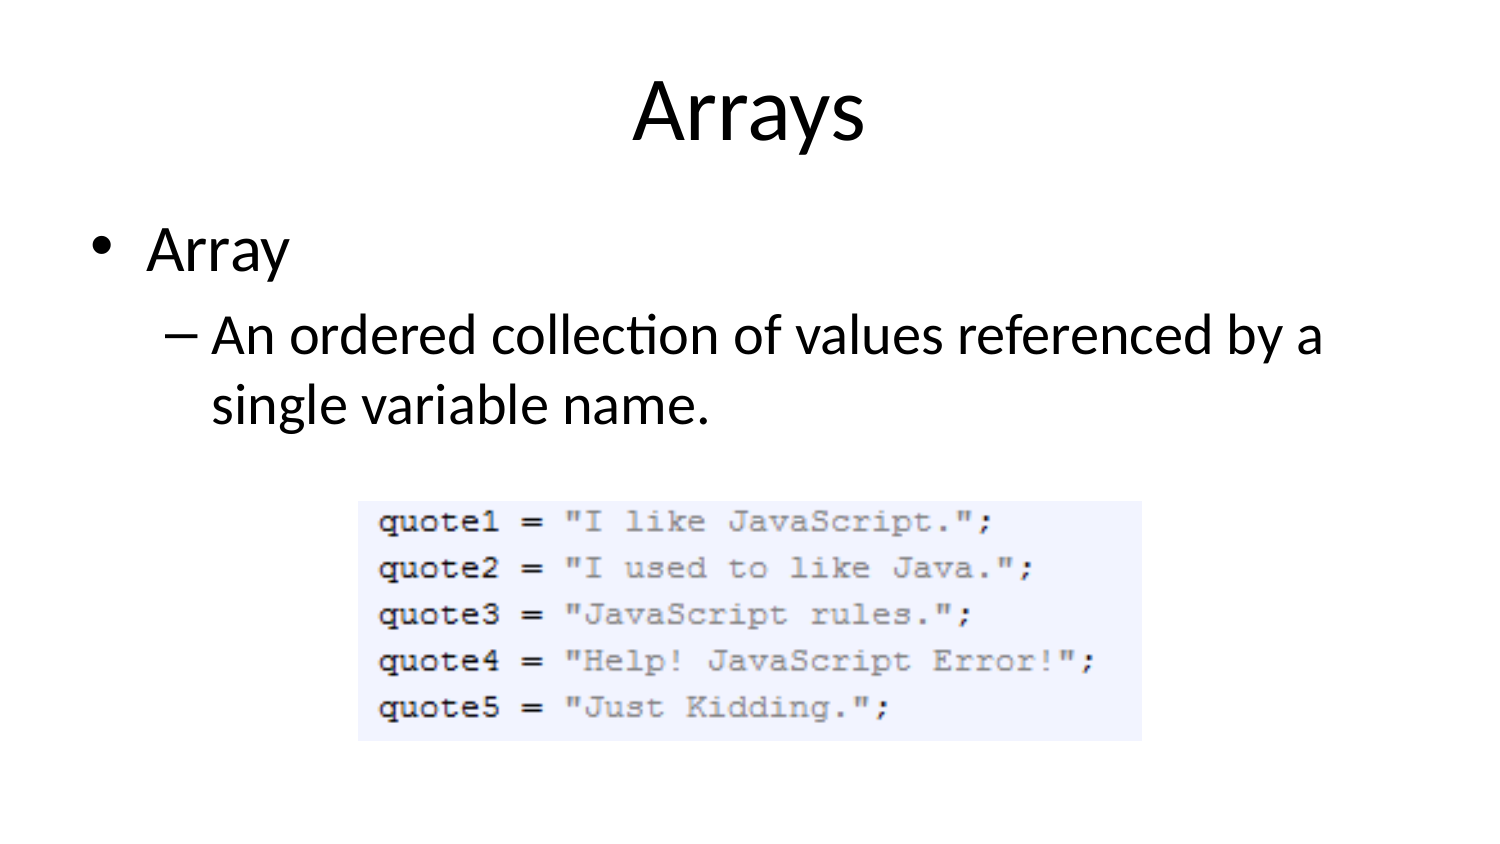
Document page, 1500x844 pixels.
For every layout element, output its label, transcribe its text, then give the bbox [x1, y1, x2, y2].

picture [357, 501, 1142, 741]
title Arrays [75, 33, 1425, 175]
list Array An ordered collection of values referenced by a single variable name. [75, 196, 1425, 754]
